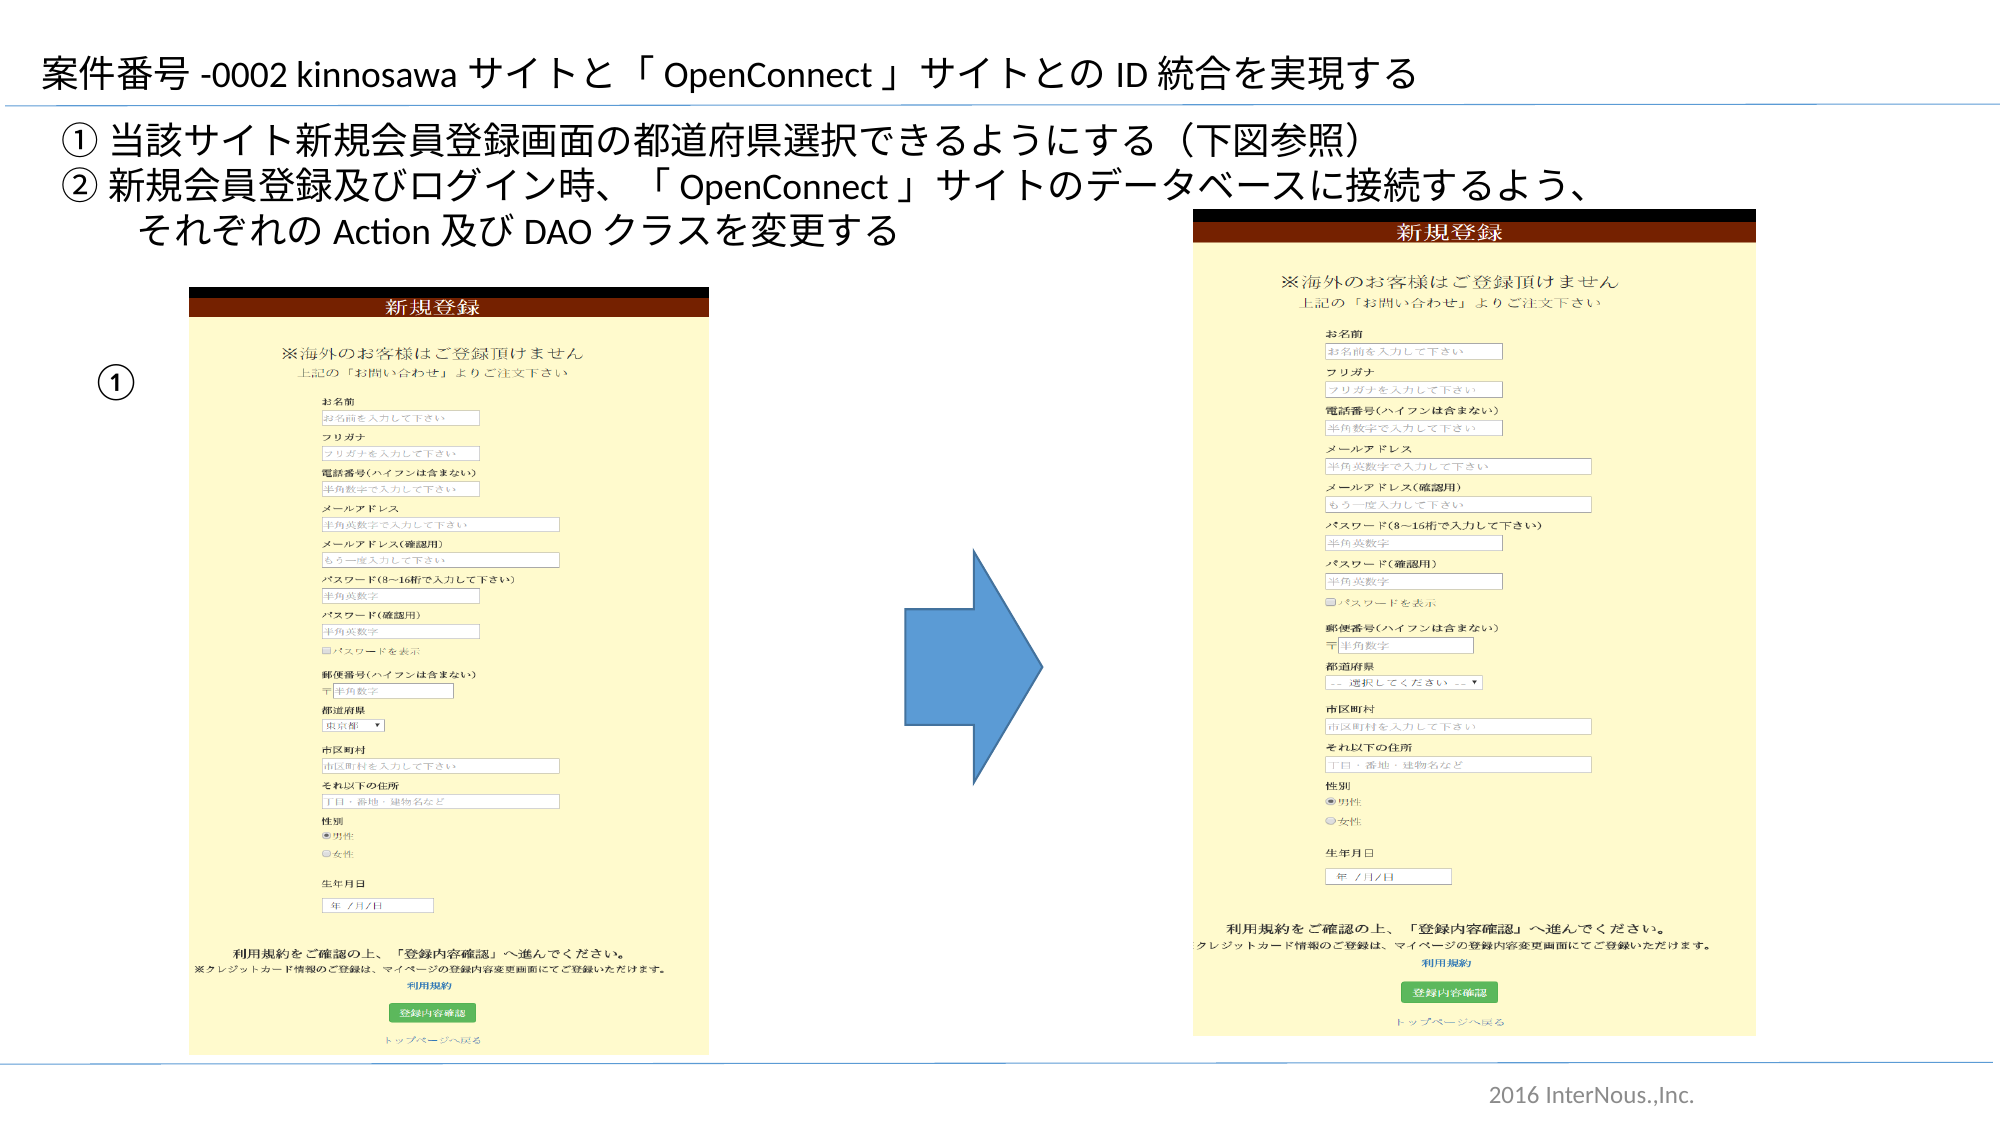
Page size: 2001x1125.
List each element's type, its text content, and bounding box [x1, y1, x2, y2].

text_box ① [76, 349, 154, 410]
text_box 案件番号-0002 kinnosawaサイトと「OpenConnect」サイトとのID統合を実現する [26, 42, 1930, 102]
picture [1193, 209, 1756, 1036]
text_box [904, 547, 1044, 787]
footer 2016 InterNous.,Inc. [1185, 1063, 1999, 1124]
text_box ①当該サイト新規会員登録画面の都道府県選択できるようにする（下図参照） ②新規会員登録及びログイン時、「OpenConnect」サイトのデータベースに接続するよう、 それぞれのAction及びDAOクラスを変更する [46, 109, 1942, 259]
picture [189, 287, 709, 1055]
